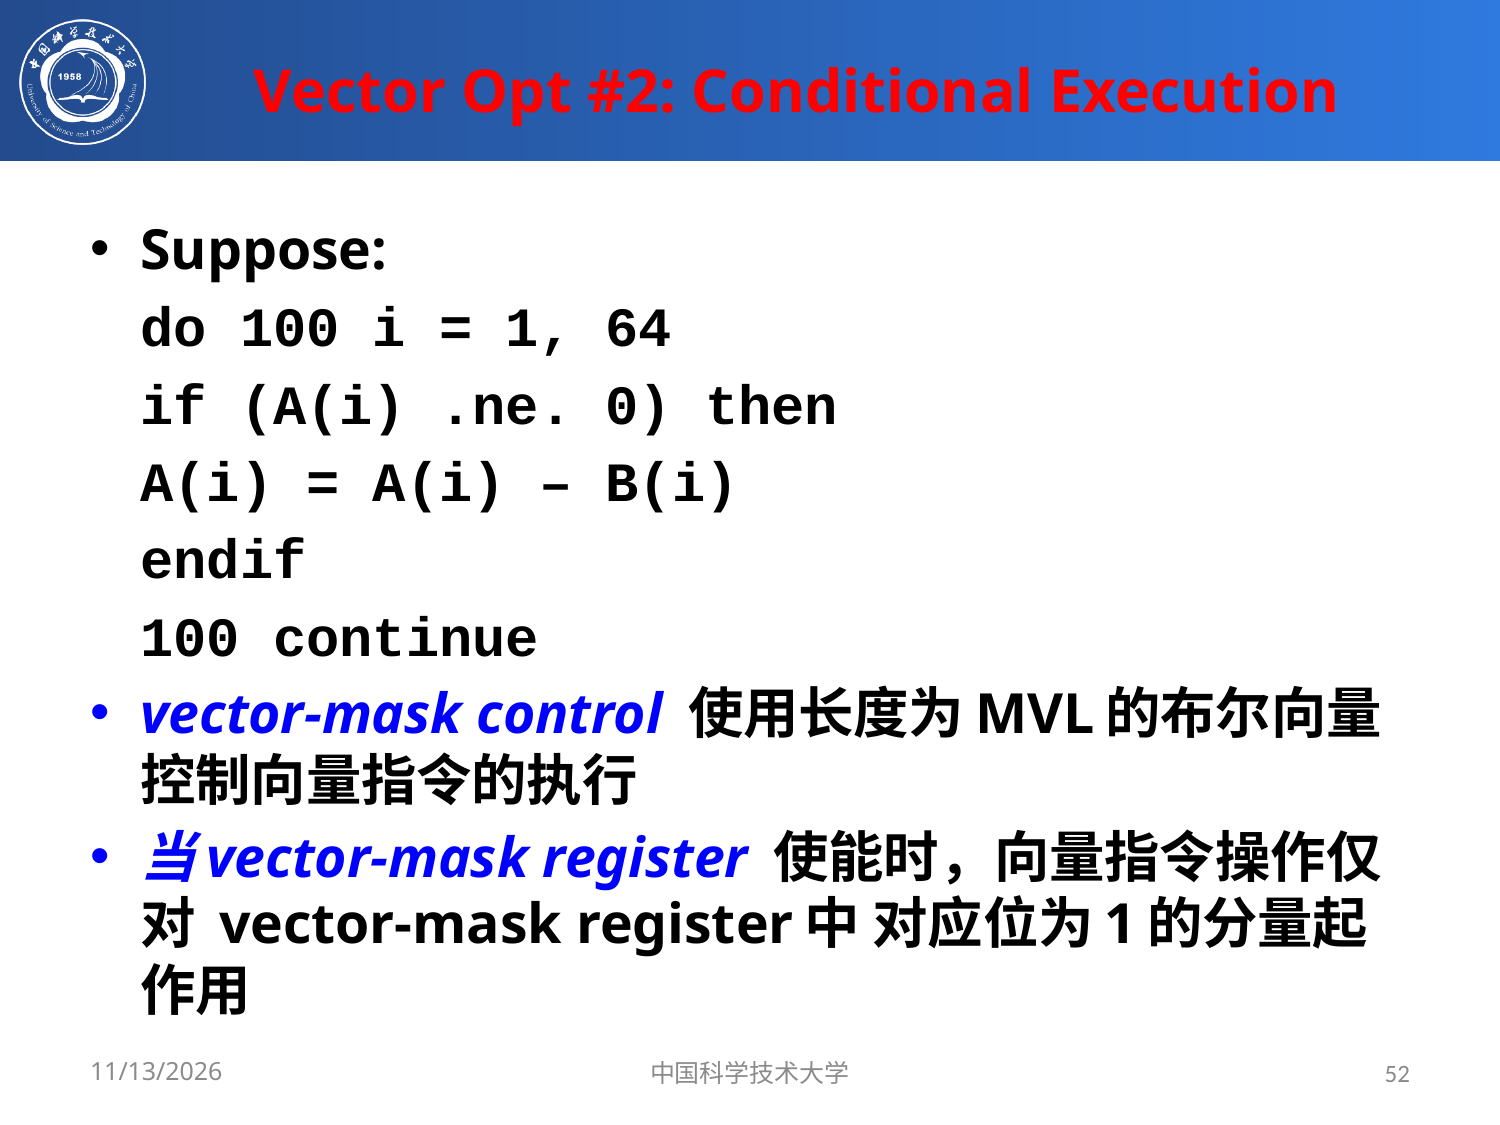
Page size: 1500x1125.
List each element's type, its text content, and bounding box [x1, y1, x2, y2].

footer 中国科学技术大学 [512, 1042, 988, 1103]
picture [19, 19, 146, 145]
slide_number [75, 1042, 425, 1103]
title Vector Opt #2: Conditional Execution [169, 24, 1425, 153]
slide_number 52 [1074, 1042, 1425, 1103]
list Suppose: do 100 i = 1, 64 if (A(i) .ne. 0) then A(i) = A(i) – B(i) endif 100 continue vector-mask control 使用长度为MVL的布尔向量控制向量指令的执行 当vector-mask register 使能时，向量指令操作仅对 vector-mask register中 对应位为1的分量起作用 [75, 206, 1425, 1036]
